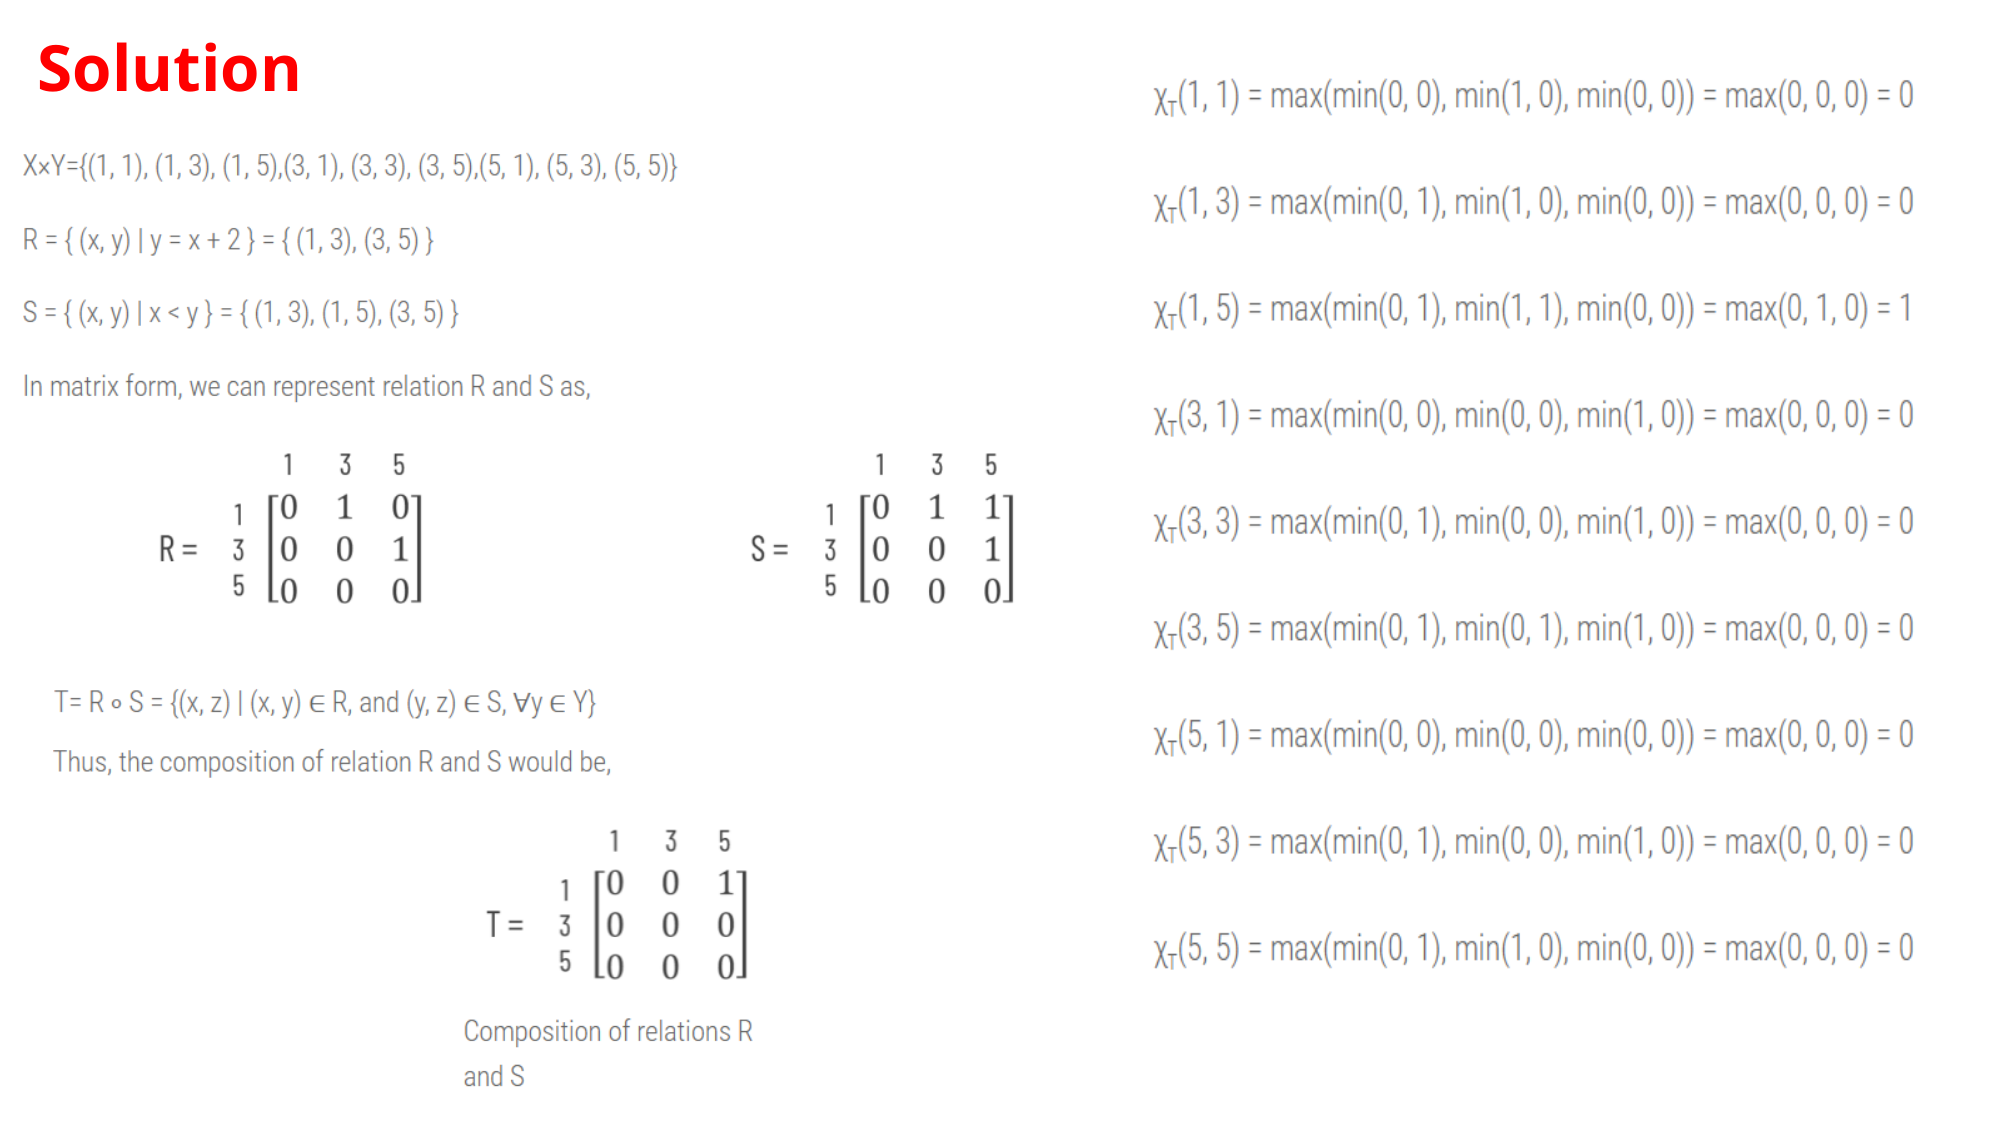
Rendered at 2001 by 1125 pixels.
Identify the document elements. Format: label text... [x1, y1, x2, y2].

picture [47, 665, 774, 1105]
picture [22, 71, 1934, 1005]
title Solution [22, 29, 1748, 114]
